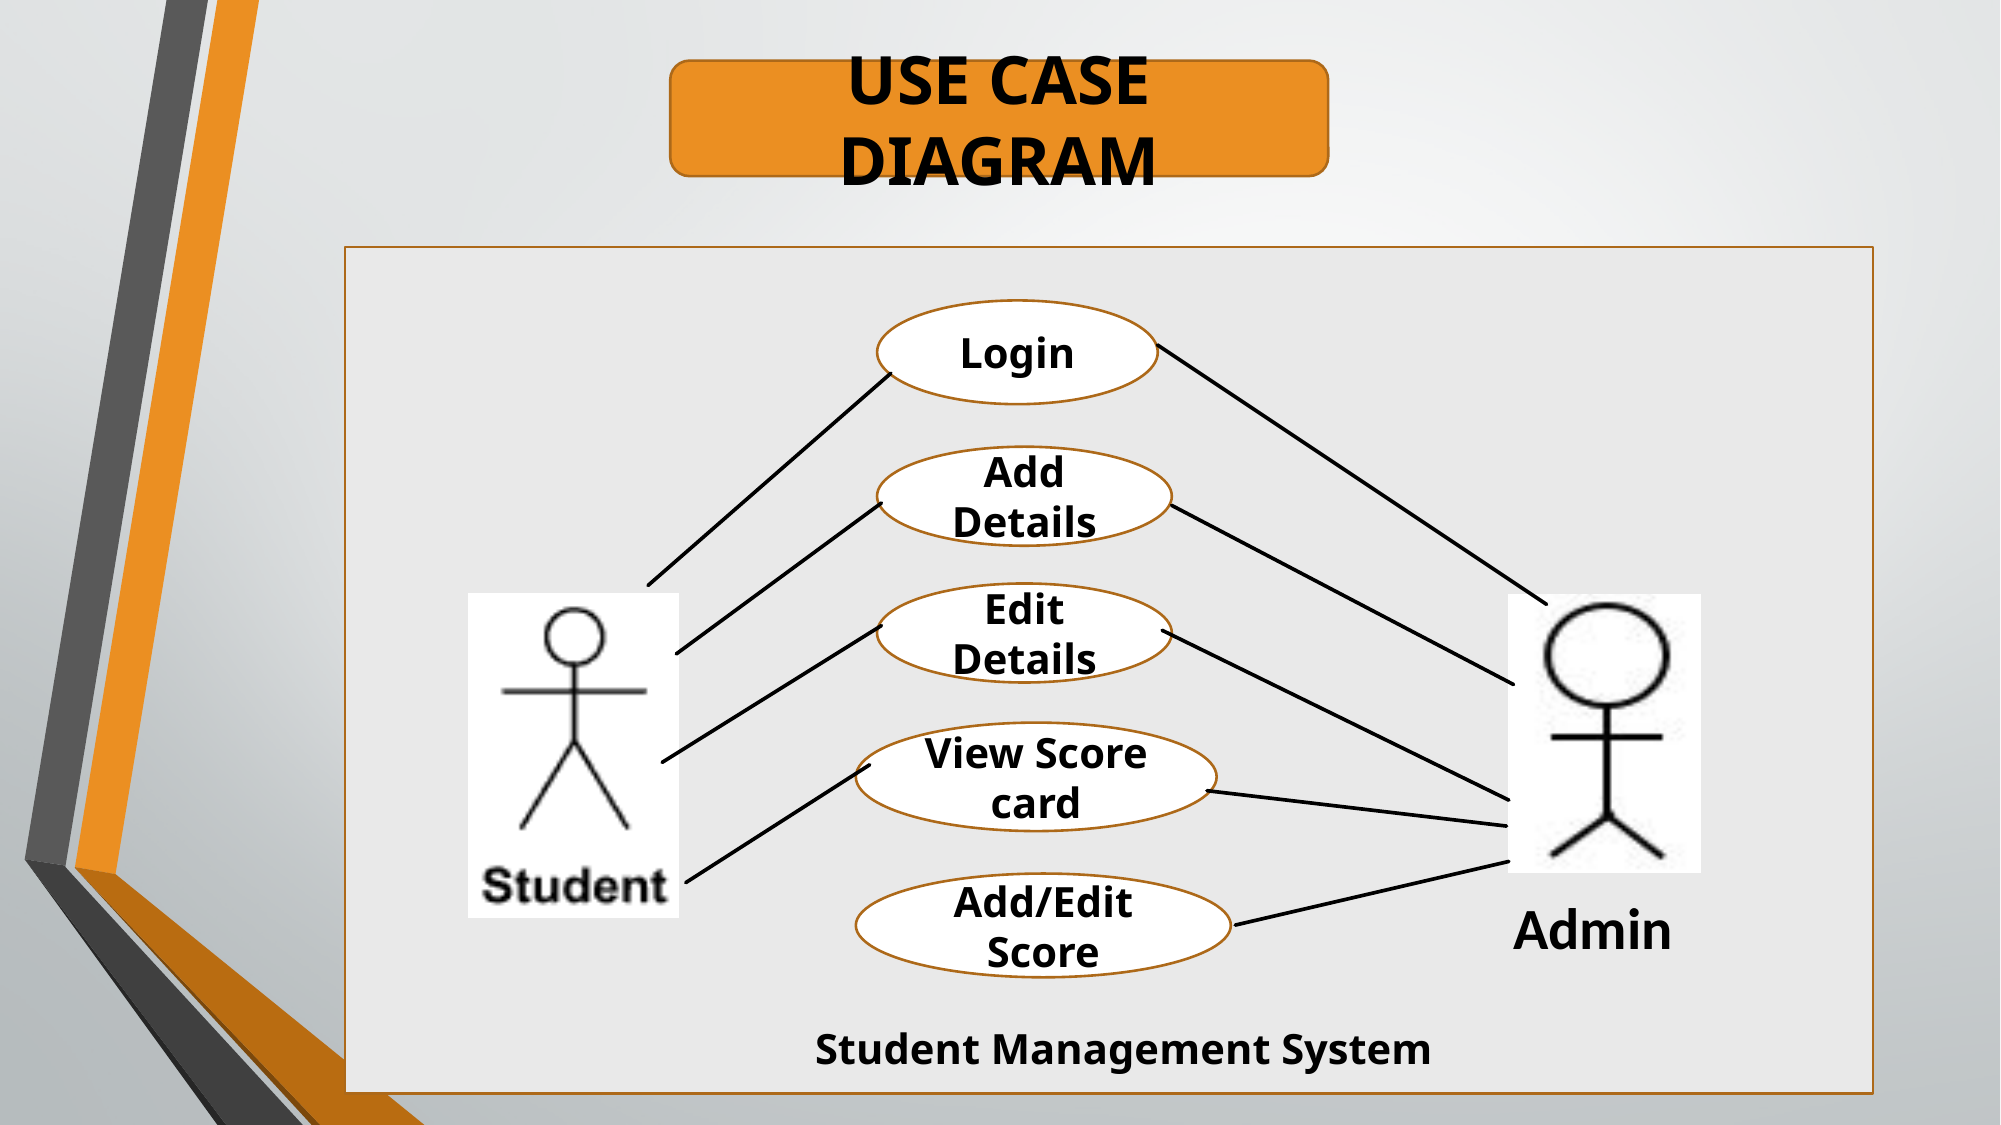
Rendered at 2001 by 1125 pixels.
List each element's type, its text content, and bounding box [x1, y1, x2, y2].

text_box Edit Details [882, 582, 1171, 684]
picture [467, 593, 679, 919]
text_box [661, 625, 882, 763]
text_box USE CASE DIAGRAM [668, 59, 1330, 178]
text_box Admin [1498, 883, 1726, 969]
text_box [685, 764, 870, 883]
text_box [1161, 630, 1510, 801]
text_box [892, 521, 910, 530]
text_box [344, 246, 1874, 1095]
text_box [882, 649, 1159, 746]
text_box [882, 554, 1159, 617]
text_box [892, 530, 1136, 554]
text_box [1171, 505, 1514, 685]
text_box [647, 372, 892, 586]
text_box Add Details [892, 445, 1157, 548]
text_box Student Management System [799, 1015, 1665, 1081]
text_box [1157, 344, 1547, 605]
text_box Login [875, 299, 1157, 406]
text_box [1206, 790, 1507, 827]
picture [1508, 594, 1702, 873]
text_box View Score card [870, 721, 1201, 833]
text_box Add/Edit Score [854, 872, 1233, 979]
text_box [892, 460, 916, 472]
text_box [1235, 861, 1510, 926]
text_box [676, 586, 882, 625]
